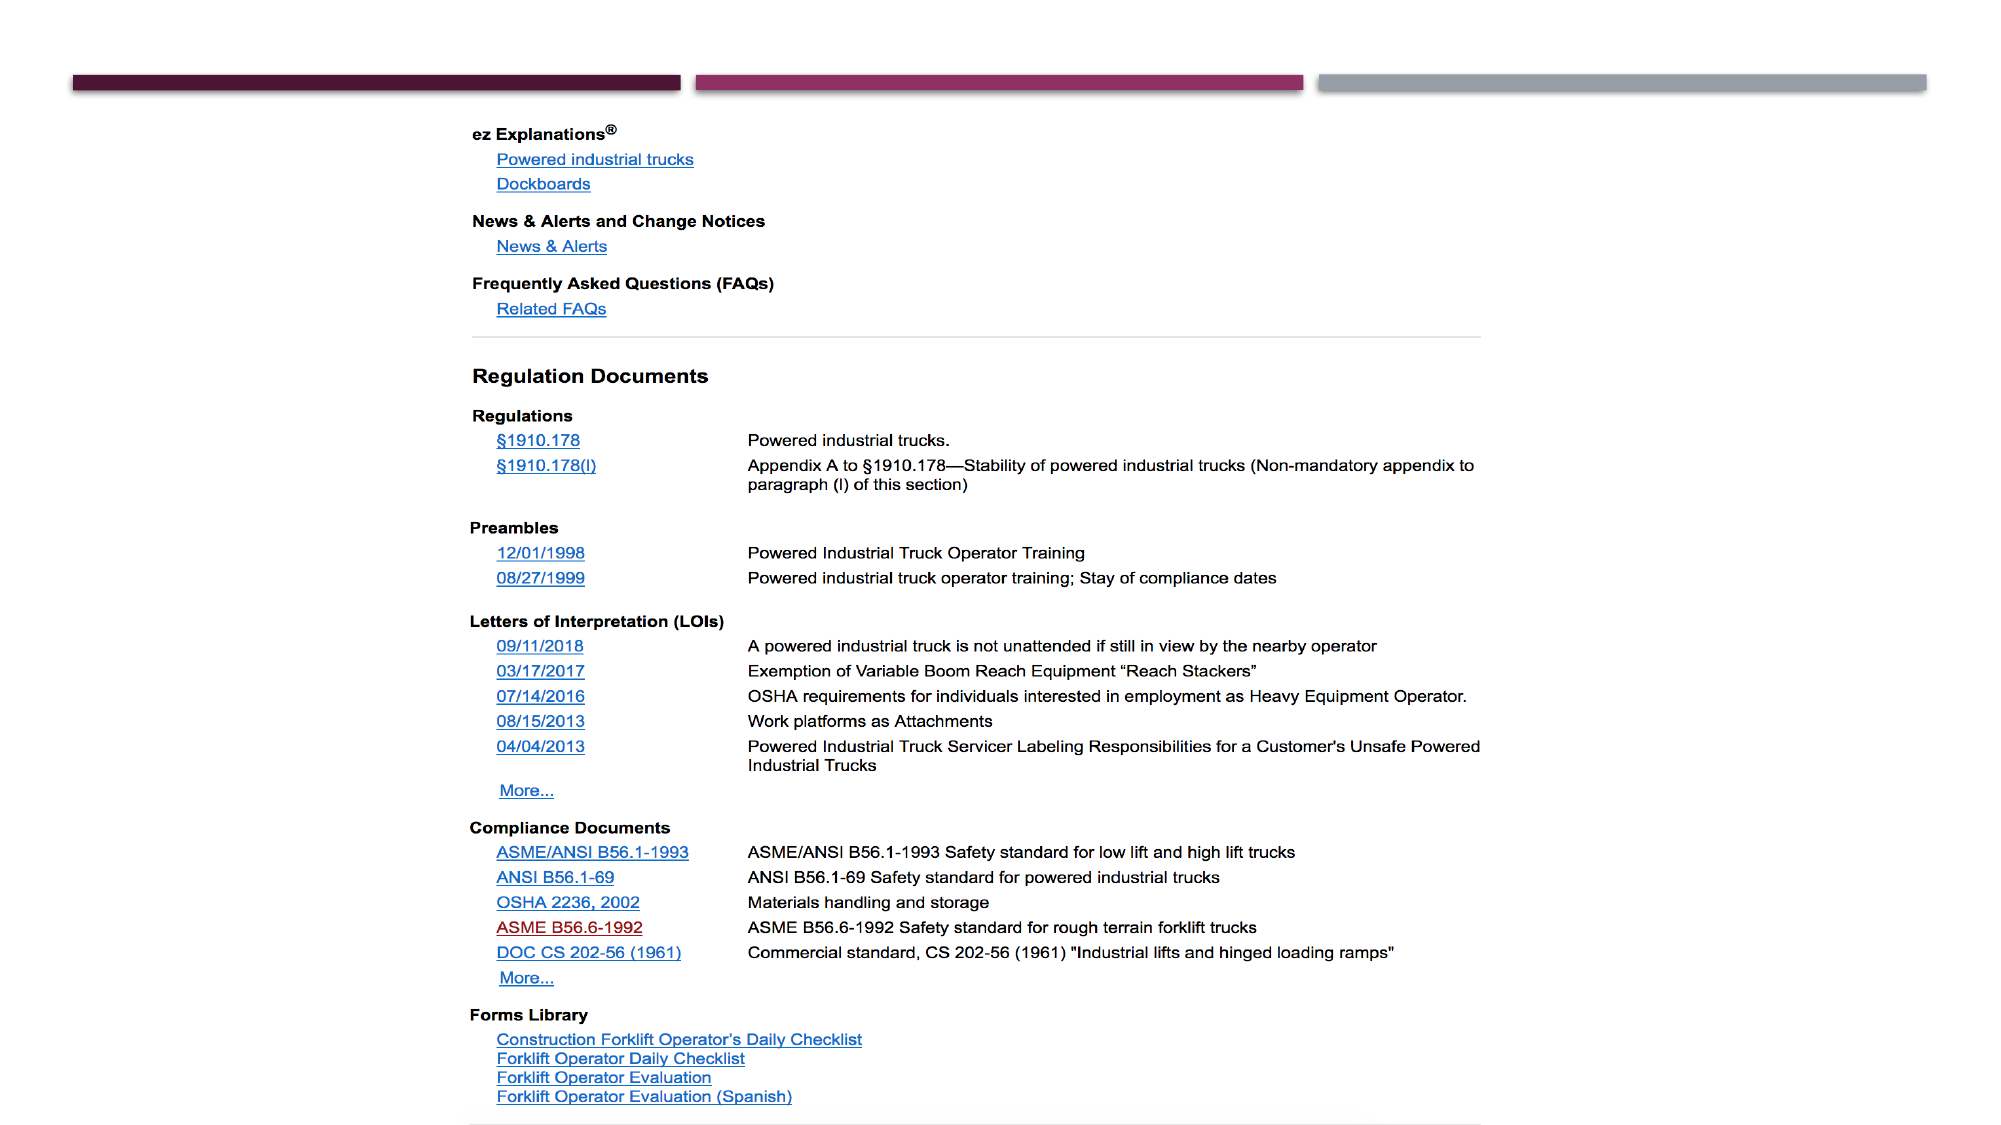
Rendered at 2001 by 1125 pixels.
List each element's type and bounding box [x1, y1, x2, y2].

picture [463, 109, 1488, 1125]
